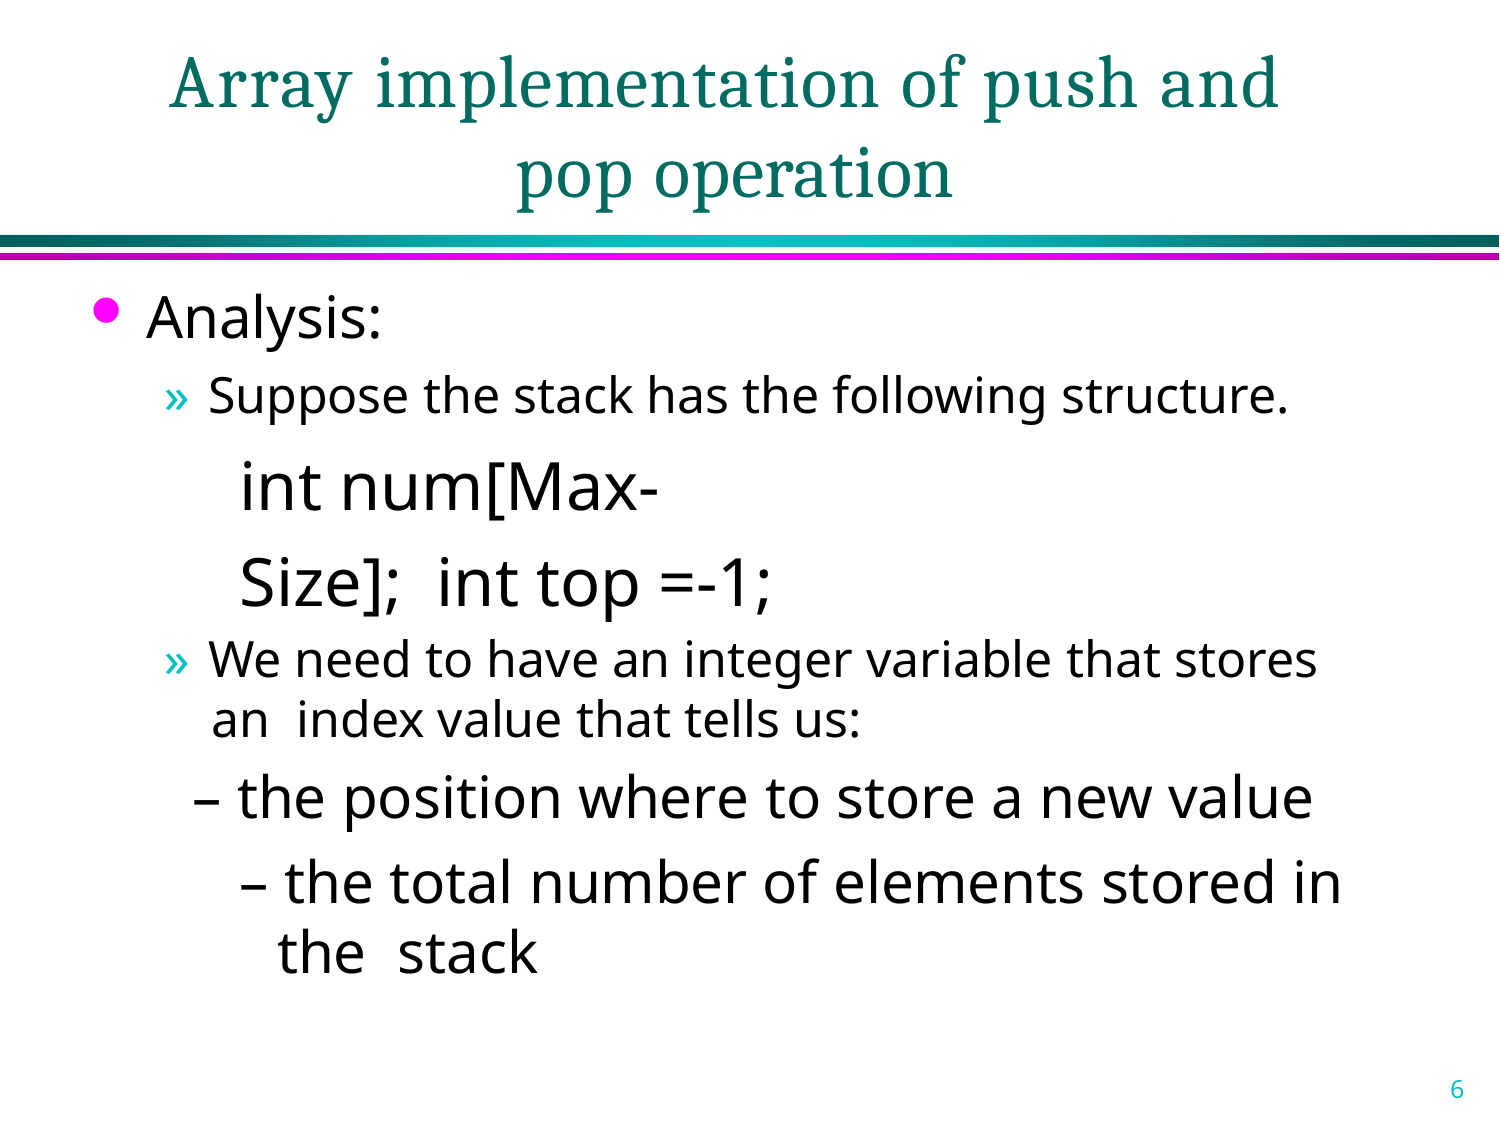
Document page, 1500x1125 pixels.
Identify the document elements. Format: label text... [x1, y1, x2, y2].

picture [0, 253, 1499, 260]
title Array implementation of push and pop operation [160, 9, 1340, 221]
text_box Analysis: » Suppose the stack has the following structure. int num[Max-Size]; int top =-1; » We need to have an integer variable that stores an index value that tells us: – the position where to store a new value – the total number of elements stored in the stack [87, 264, 1357, 985]
picture [0, 234, 1499, 247]
slide_number 6 [1444, 1077, 1485, 1125]
